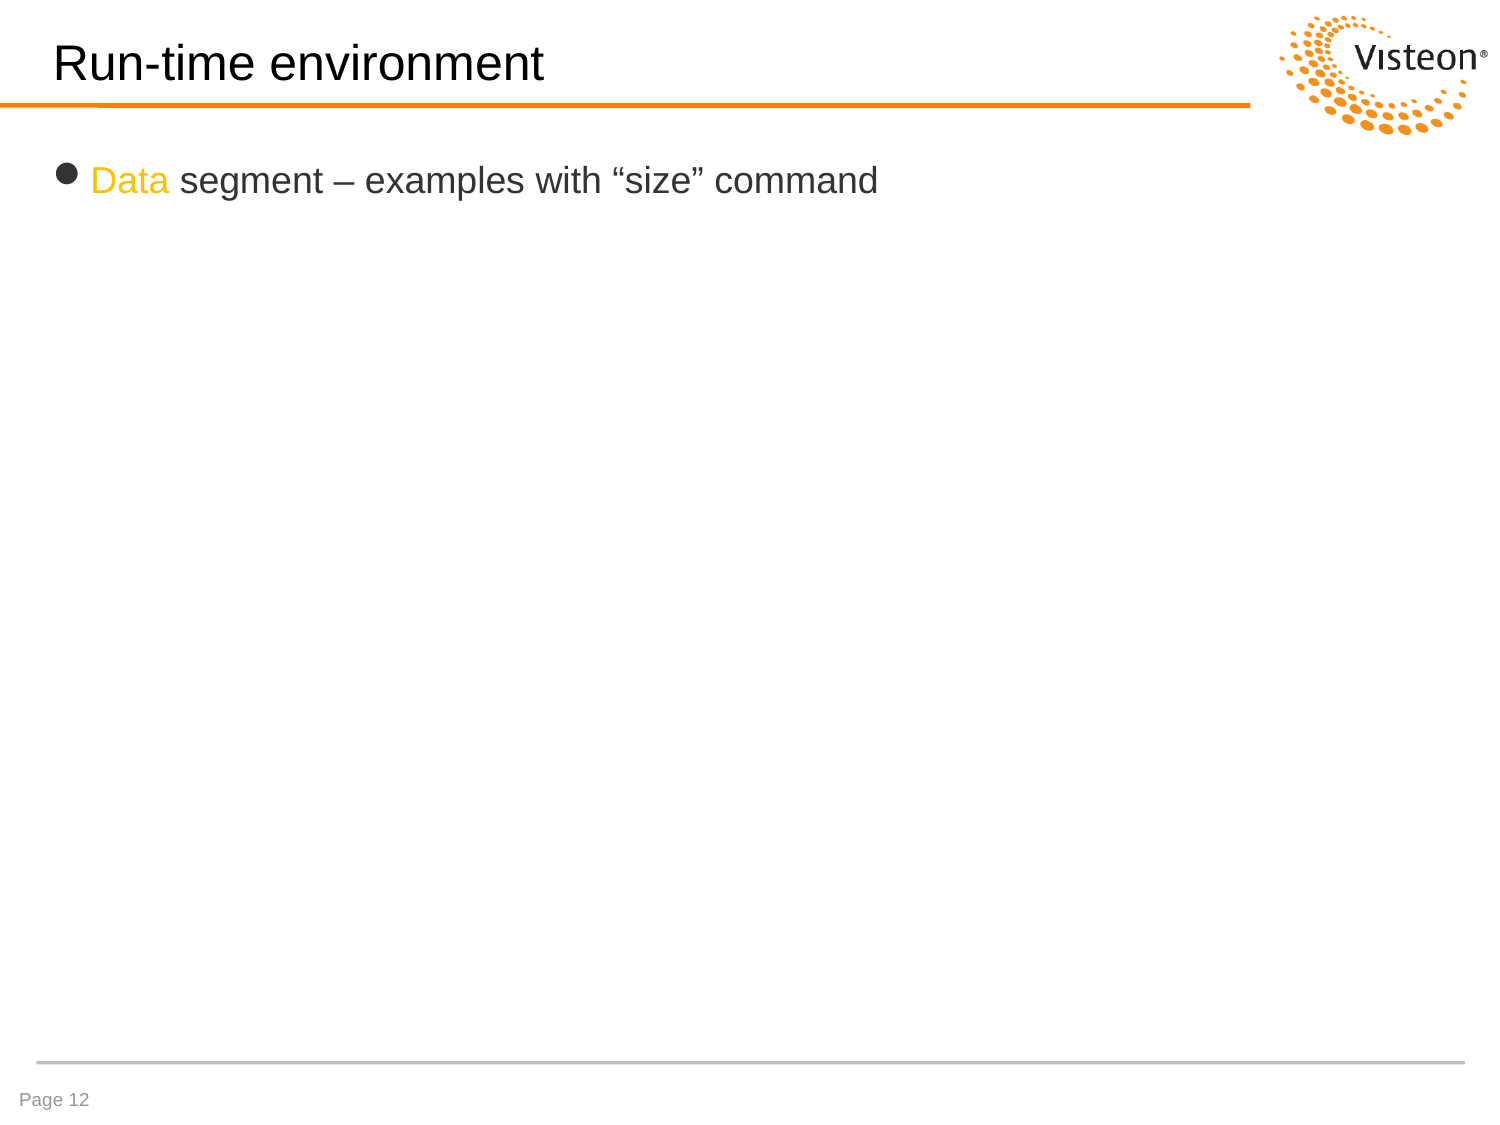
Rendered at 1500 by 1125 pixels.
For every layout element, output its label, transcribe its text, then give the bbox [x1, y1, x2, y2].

slide_number Page 12 [4, 1079, 185, 1125]
list Data segment – examples with “size” command [52, 155, 1448, 1022]
picture [1275, 6, 1492, 145]
title Run-time environment [52, 20, 1251, 91]
